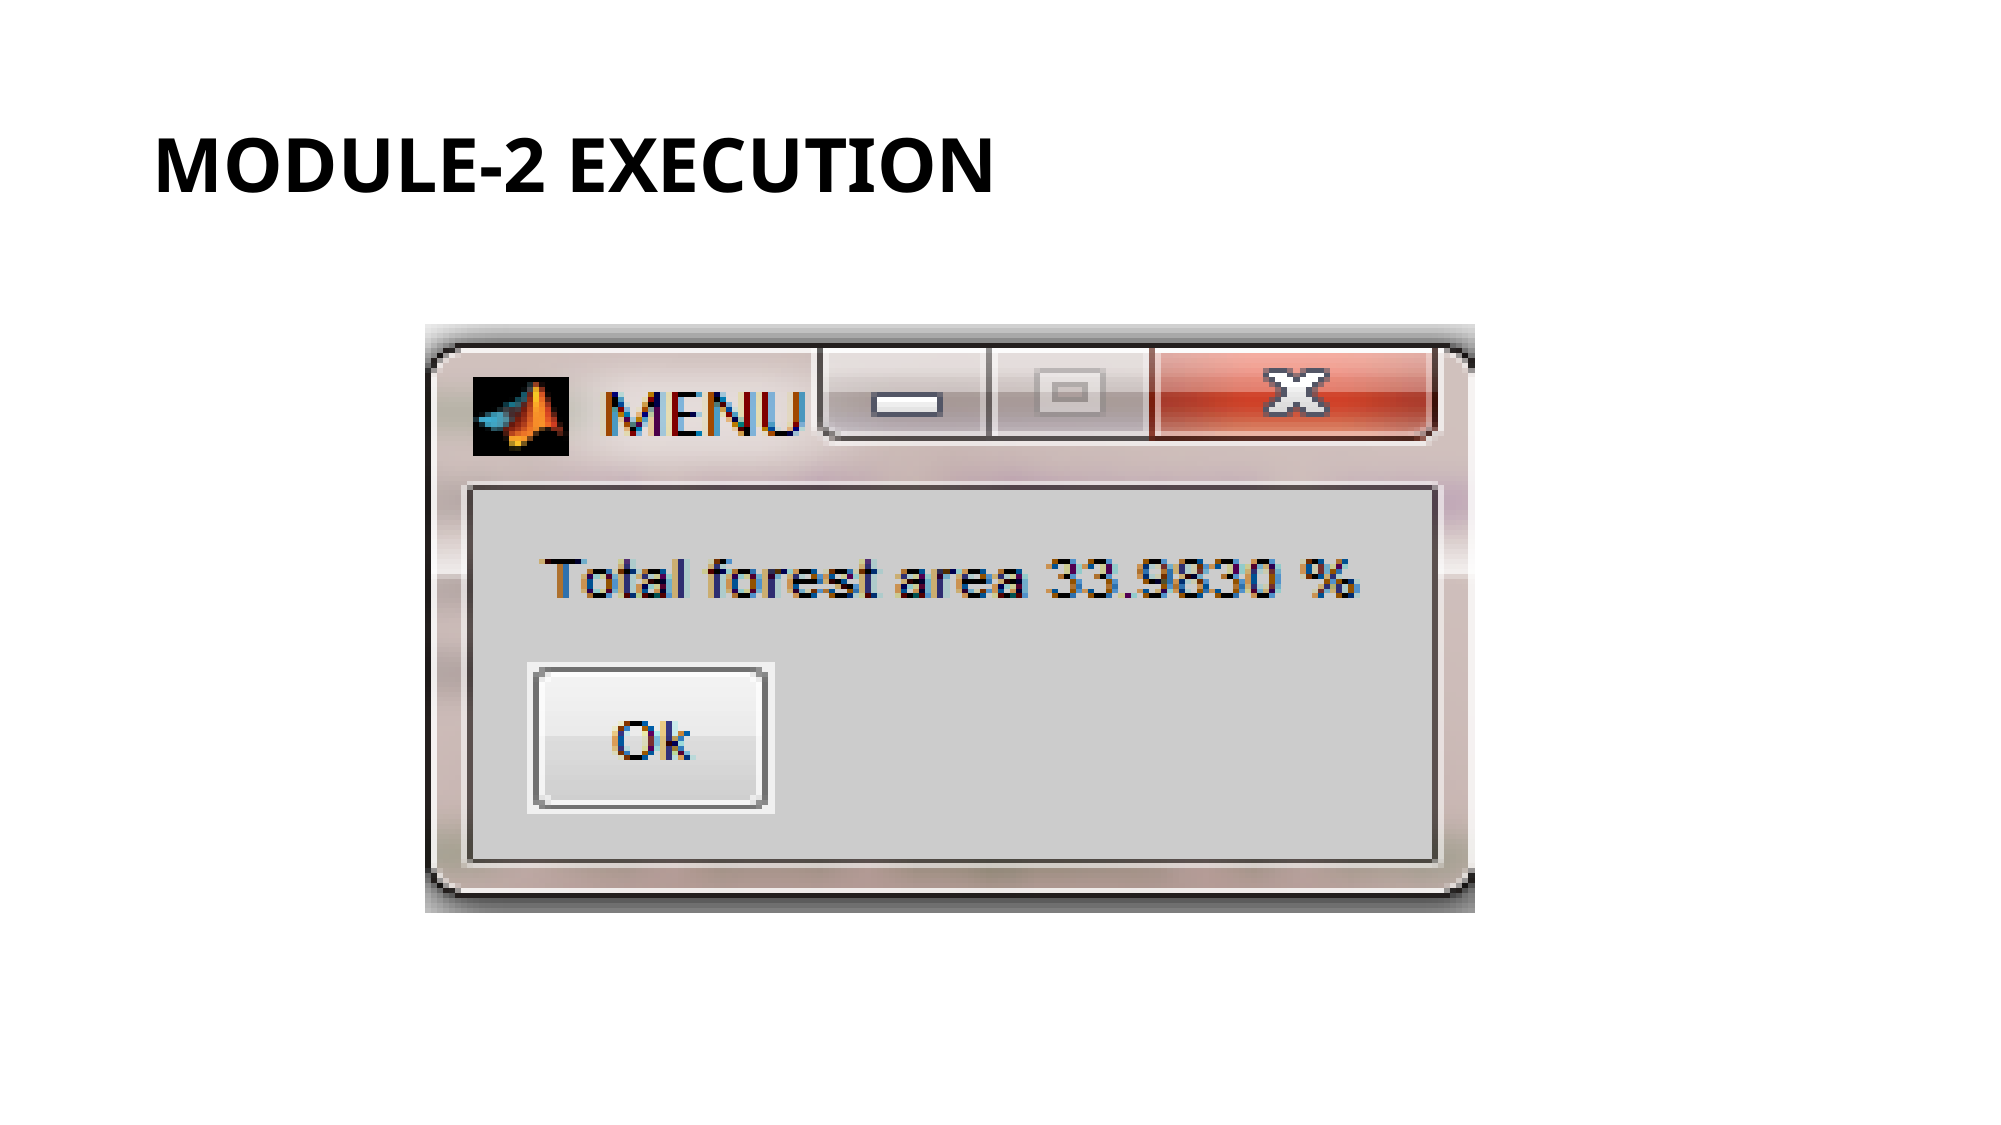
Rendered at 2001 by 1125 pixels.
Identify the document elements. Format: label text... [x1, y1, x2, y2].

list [424, 324, 1476, 913]
title MODULE-2 EXECUTION [137, 59, 1863, 278]
